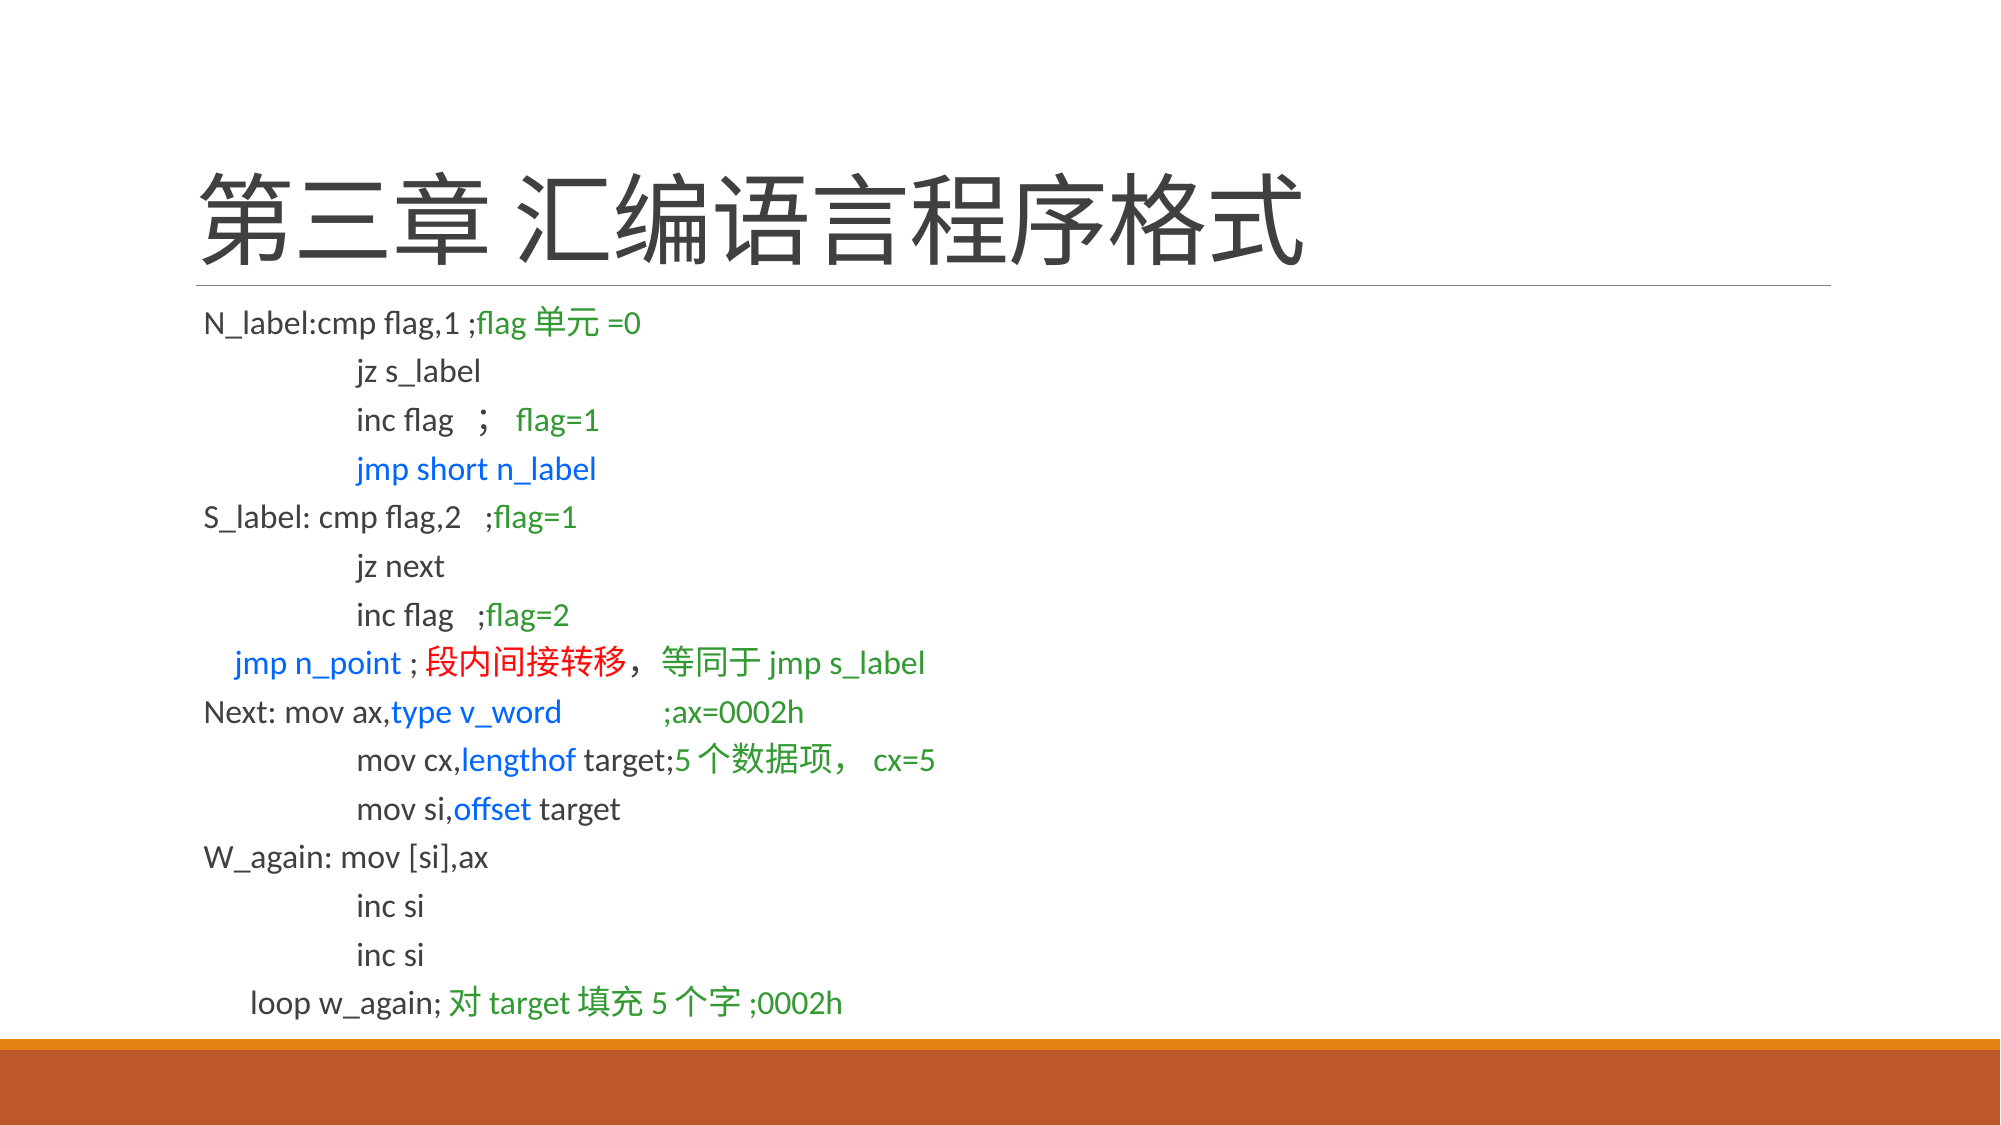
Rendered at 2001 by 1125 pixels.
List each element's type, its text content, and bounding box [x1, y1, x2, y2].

title 第三章 汇编语言程序格式 [180, 47, 1830, 285]
list N_label:cmp flag,1 ;flag单元=0 jz s_label inc flag ；flag=1 jmp short n_label S_label: cmp flag,2 ;flag=1 jz next inc flag ;flag=2 jmp n_point ;段内间接转移，等同于jmp s_label Next: mov ax,type v_word ;ax=0002h mov cx,lengthof target;5个数据项，cx=5 mov si,offset target W_again: mov [si],ax inc si inc si loop w_again;对target填充5个字;0002h [190, 285, 1841, 1034]
